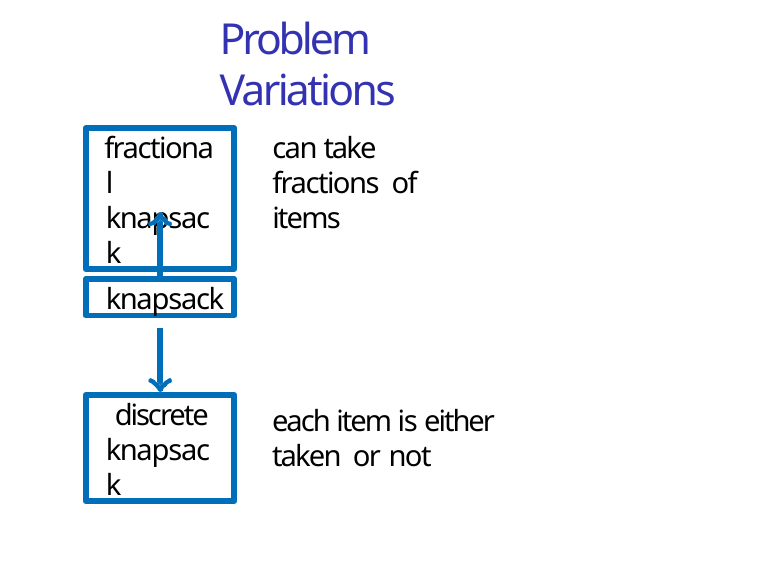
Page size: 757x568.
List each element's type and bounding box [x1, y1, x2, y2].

text_box [270, 126, 486, 235]
text_box [85, 127, 235, 277]
text_box [147, 327, 173, 393]
text_box [85, 395, 235, 502]
text_box [270, 399, 568, 472]
text_box [85, 279, 235, 316]
title [217, 9, 539, 115]
